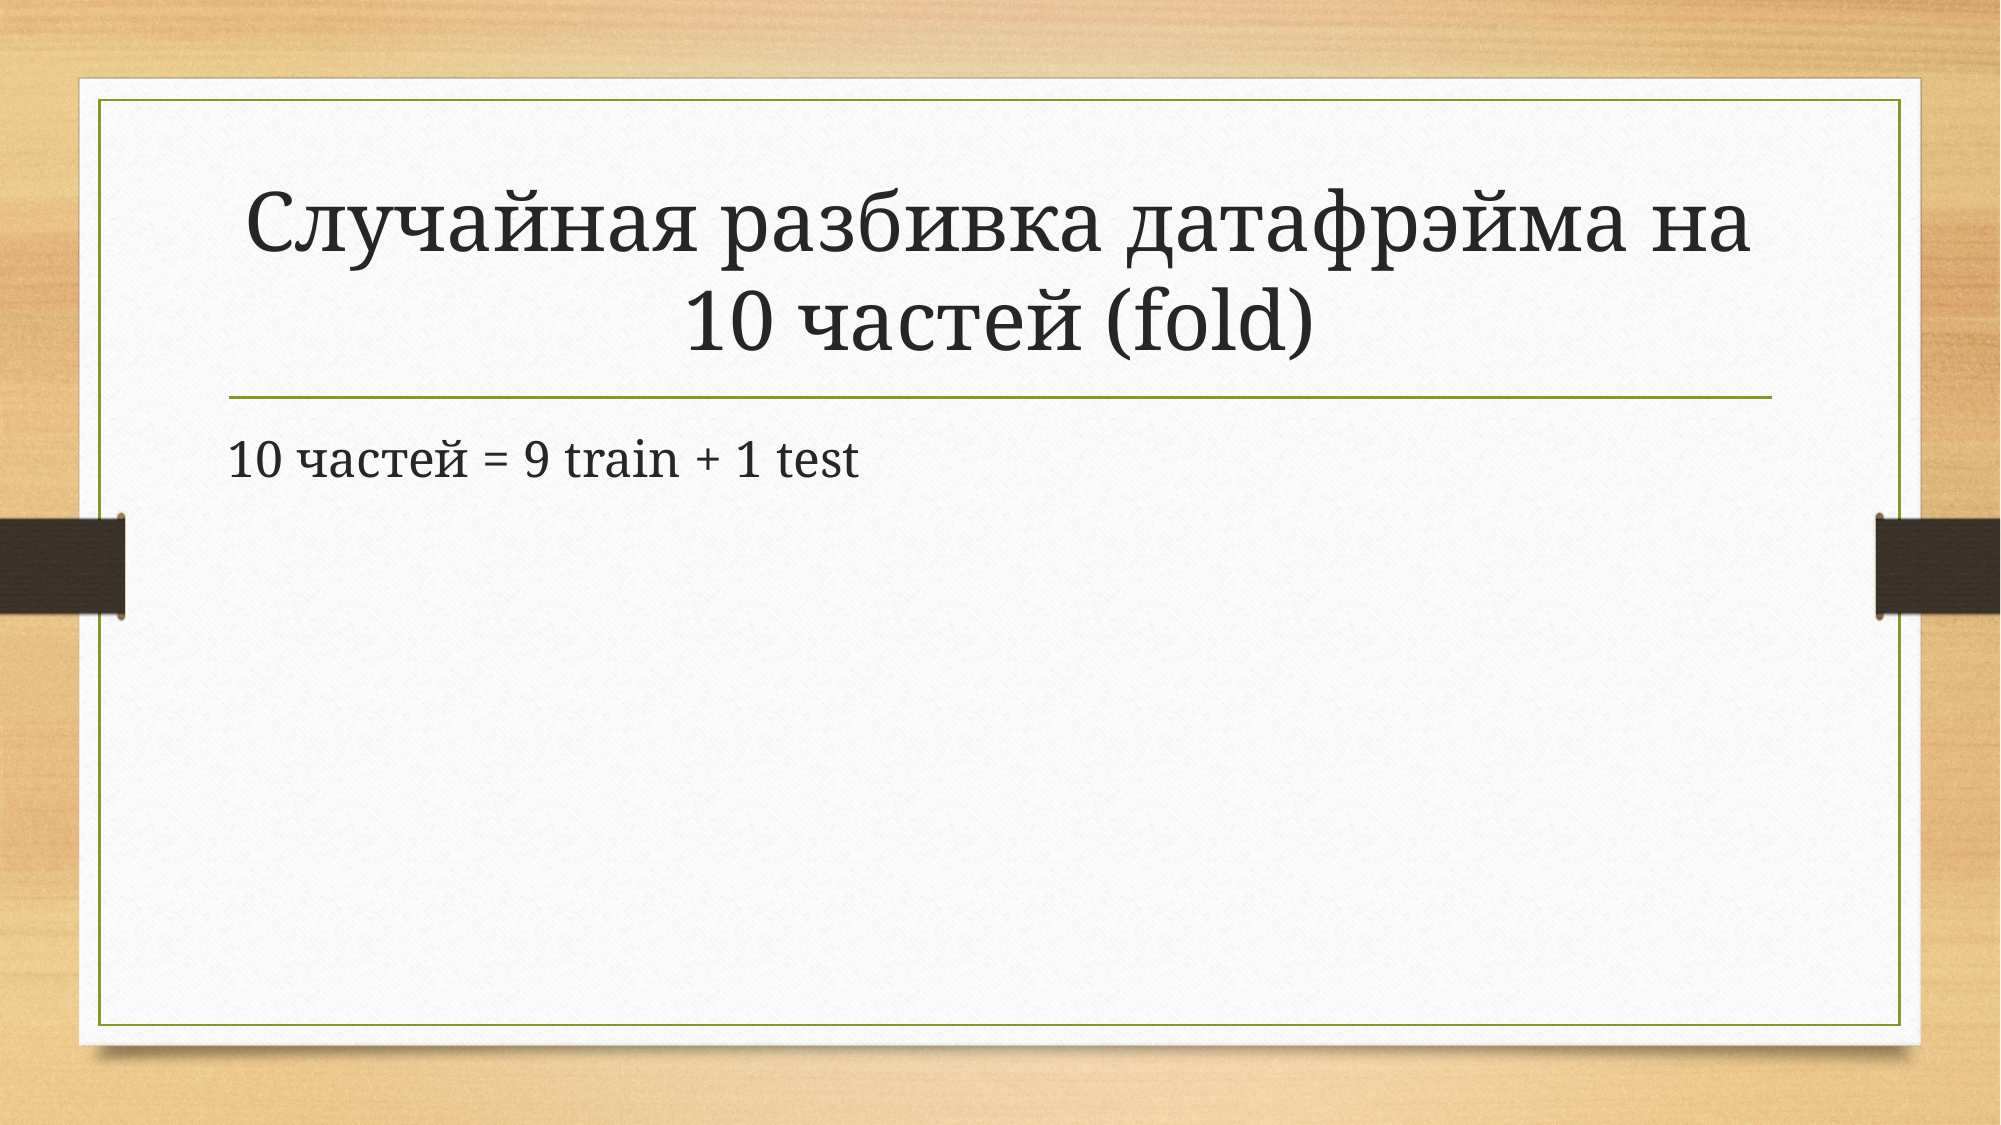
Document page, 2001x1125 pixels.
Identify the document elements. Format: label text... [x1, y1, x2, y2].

list 10 частей = 9 train + 1 test [212, 419, 1788, 964]
title Случайная разбивка датафрэйма на 10 частей (fold) [212, 161, 1788, 375]
picture [0, 0, 2001, 1125]
